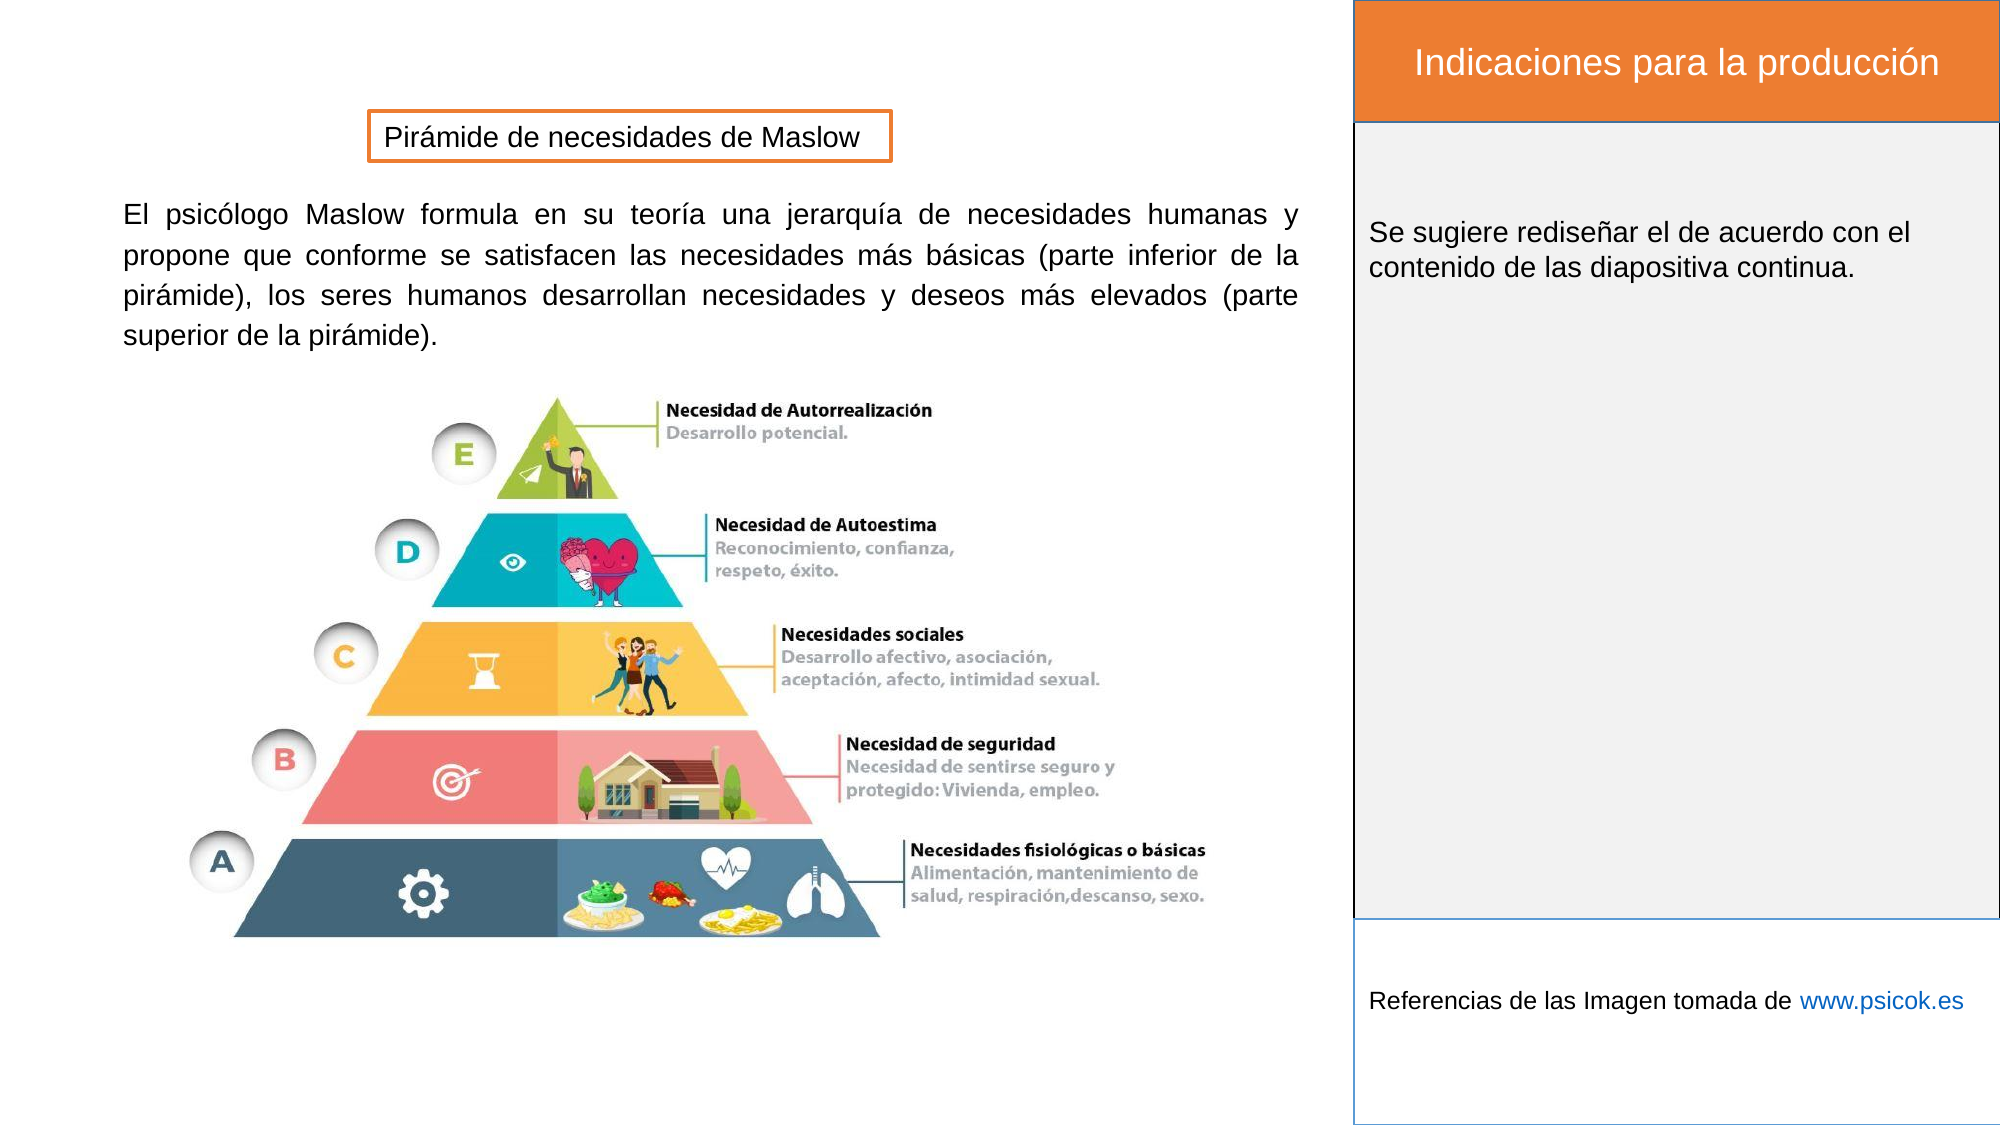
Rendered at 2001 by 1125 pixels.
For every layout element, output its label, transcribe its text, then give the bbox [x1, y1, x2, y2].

text_box Pirámide de necesidades de Maslow [367, 109, 893, 163]
text_box Indicaciones para la producción [1353, 0, 2000, 122]
picture [182, 378, 1222, 963]
text_box Referencias de las Imagen tomada de www.psicok.es [1353, 918, 2000, 1125]
text_box El psicólogo Maslow formula en su teoría una jerarquía de necesidades humanas y propone que conforme se satisfacen las necesidades más básicas (parte inferior de la pirámide), los seres humanos desarrollan necesidades y deseos más elevados (parte superior de la pirámide). [94, 183, 1316, 359]
text_box Se sugiere rediseñar el de acuerdo con el contenido de las diapositiva continua. [1353, 206, 2000, 701]
text_box [1353, 701, 2000, 918]
text_box [1353, 122, 2000, 206]
